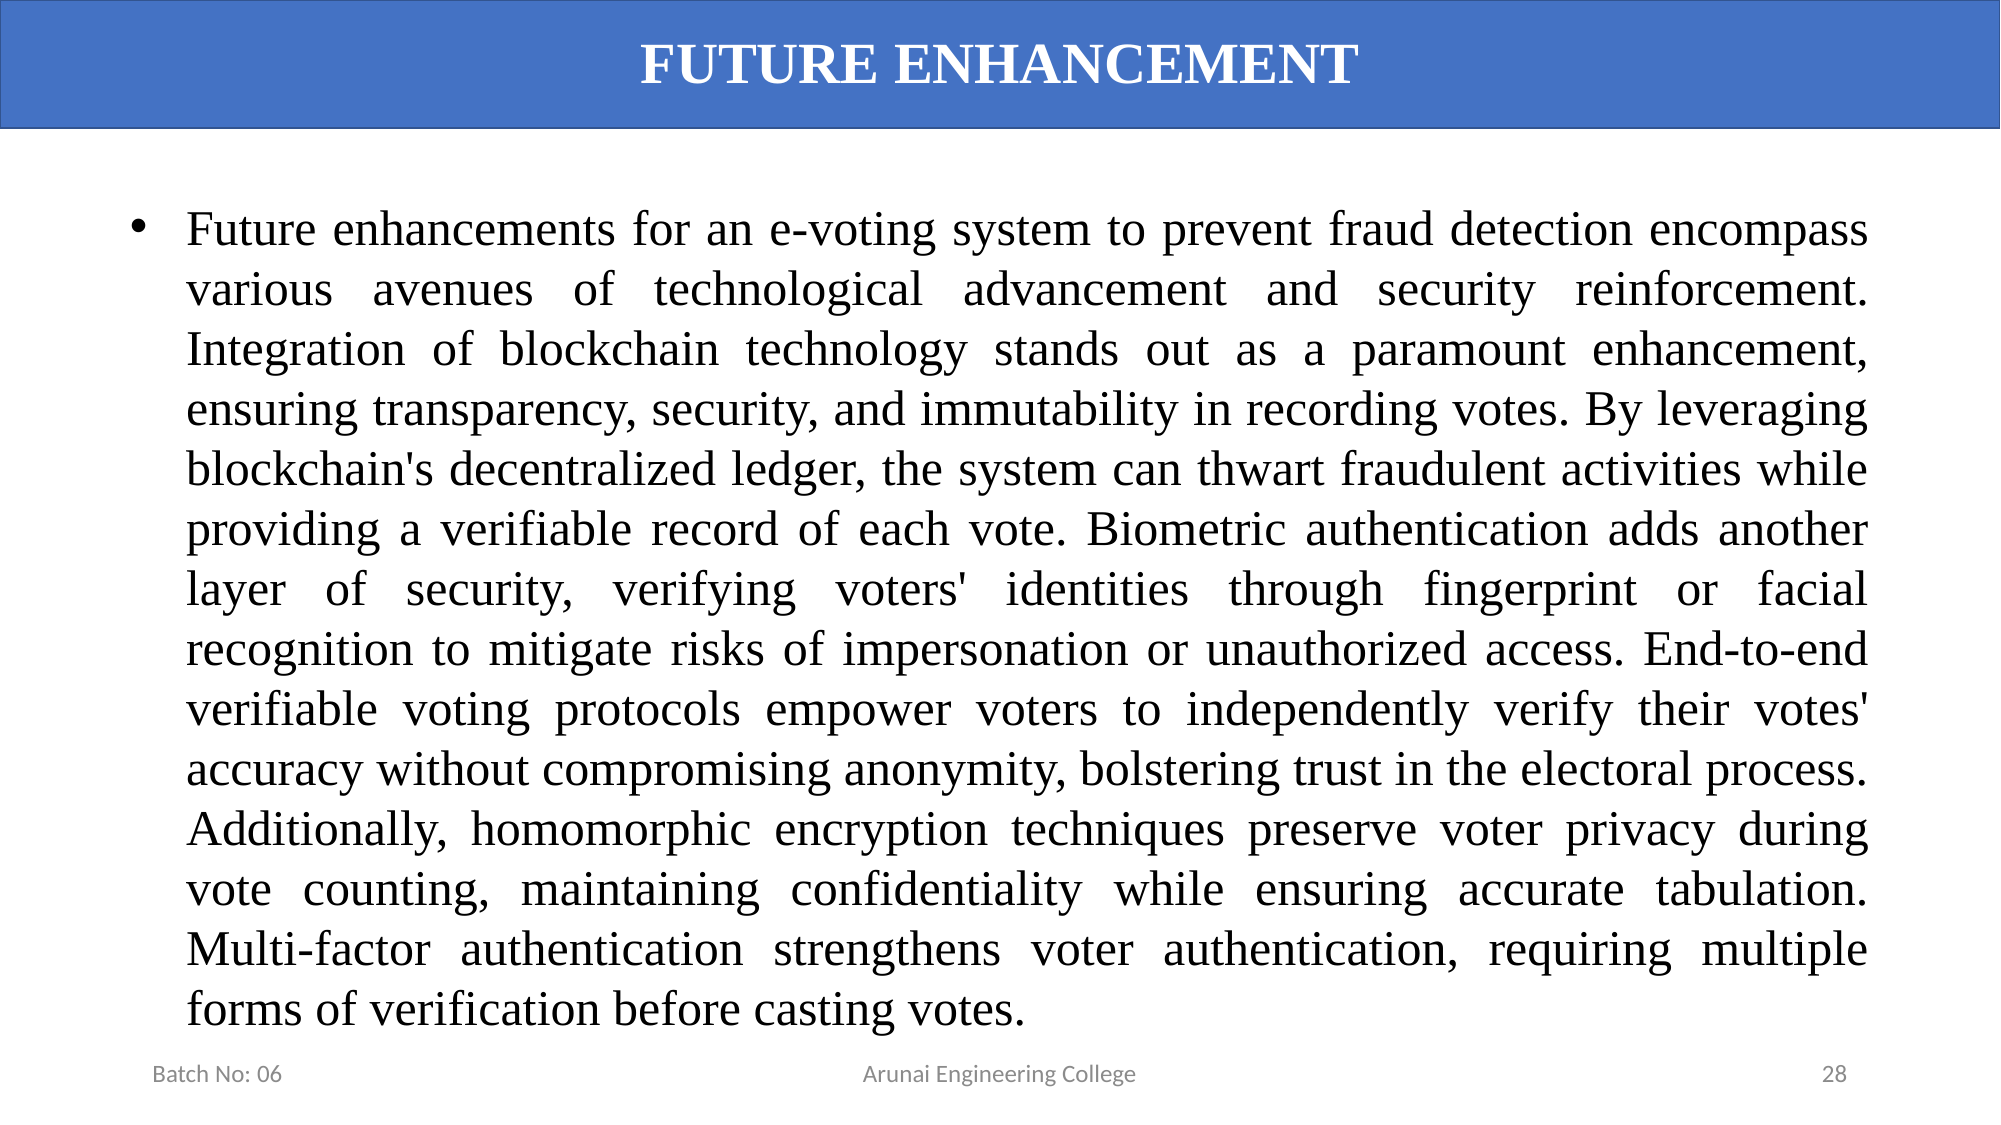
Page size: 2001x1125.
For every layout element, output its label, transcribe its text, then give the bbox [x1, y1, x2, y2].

slide_number 28 [1412, 1043, 1863, 1103]
footer Arunai Engineering College [662, 1043, 1338, 1103]
slide_number Batch No: 06 [137, 1043, 588, 1103]
text_box Future enhancements for an e-voting system to prevent fraud detection encompass various avenues of technological advancement and security reinforcement. Integration of blockchain technology stands out as a paramount enhancement, ensuring transparency, security, and immutability in recording votes. By leveraging blockchain's decentralized ledger, the system can thwart fraudulent activities while providing a verifiable record of each vote. Biometric authentication adds another layer of security, verifying voters' identities through fingerprint or facial recognition to mitigate risks of impersonation or unauthorized access. End-to-end verifiable voting protocols empower voters to independently verify their votes' accuracy without compromising anonymity, bolstering trust in the electoral process. Additionally, homomorphic encryption techniques preserve voter privacy during vote counting, maintaining confidentiality while ensuring accurate tabulation. Multi-factor authentication strengthens voter authentication, requiring multiple forms of verification before casting votes. [114, 187, 1885, 1043]
text_box FUTURE ENHANCEMENT [0, 0, 2000, 129]
